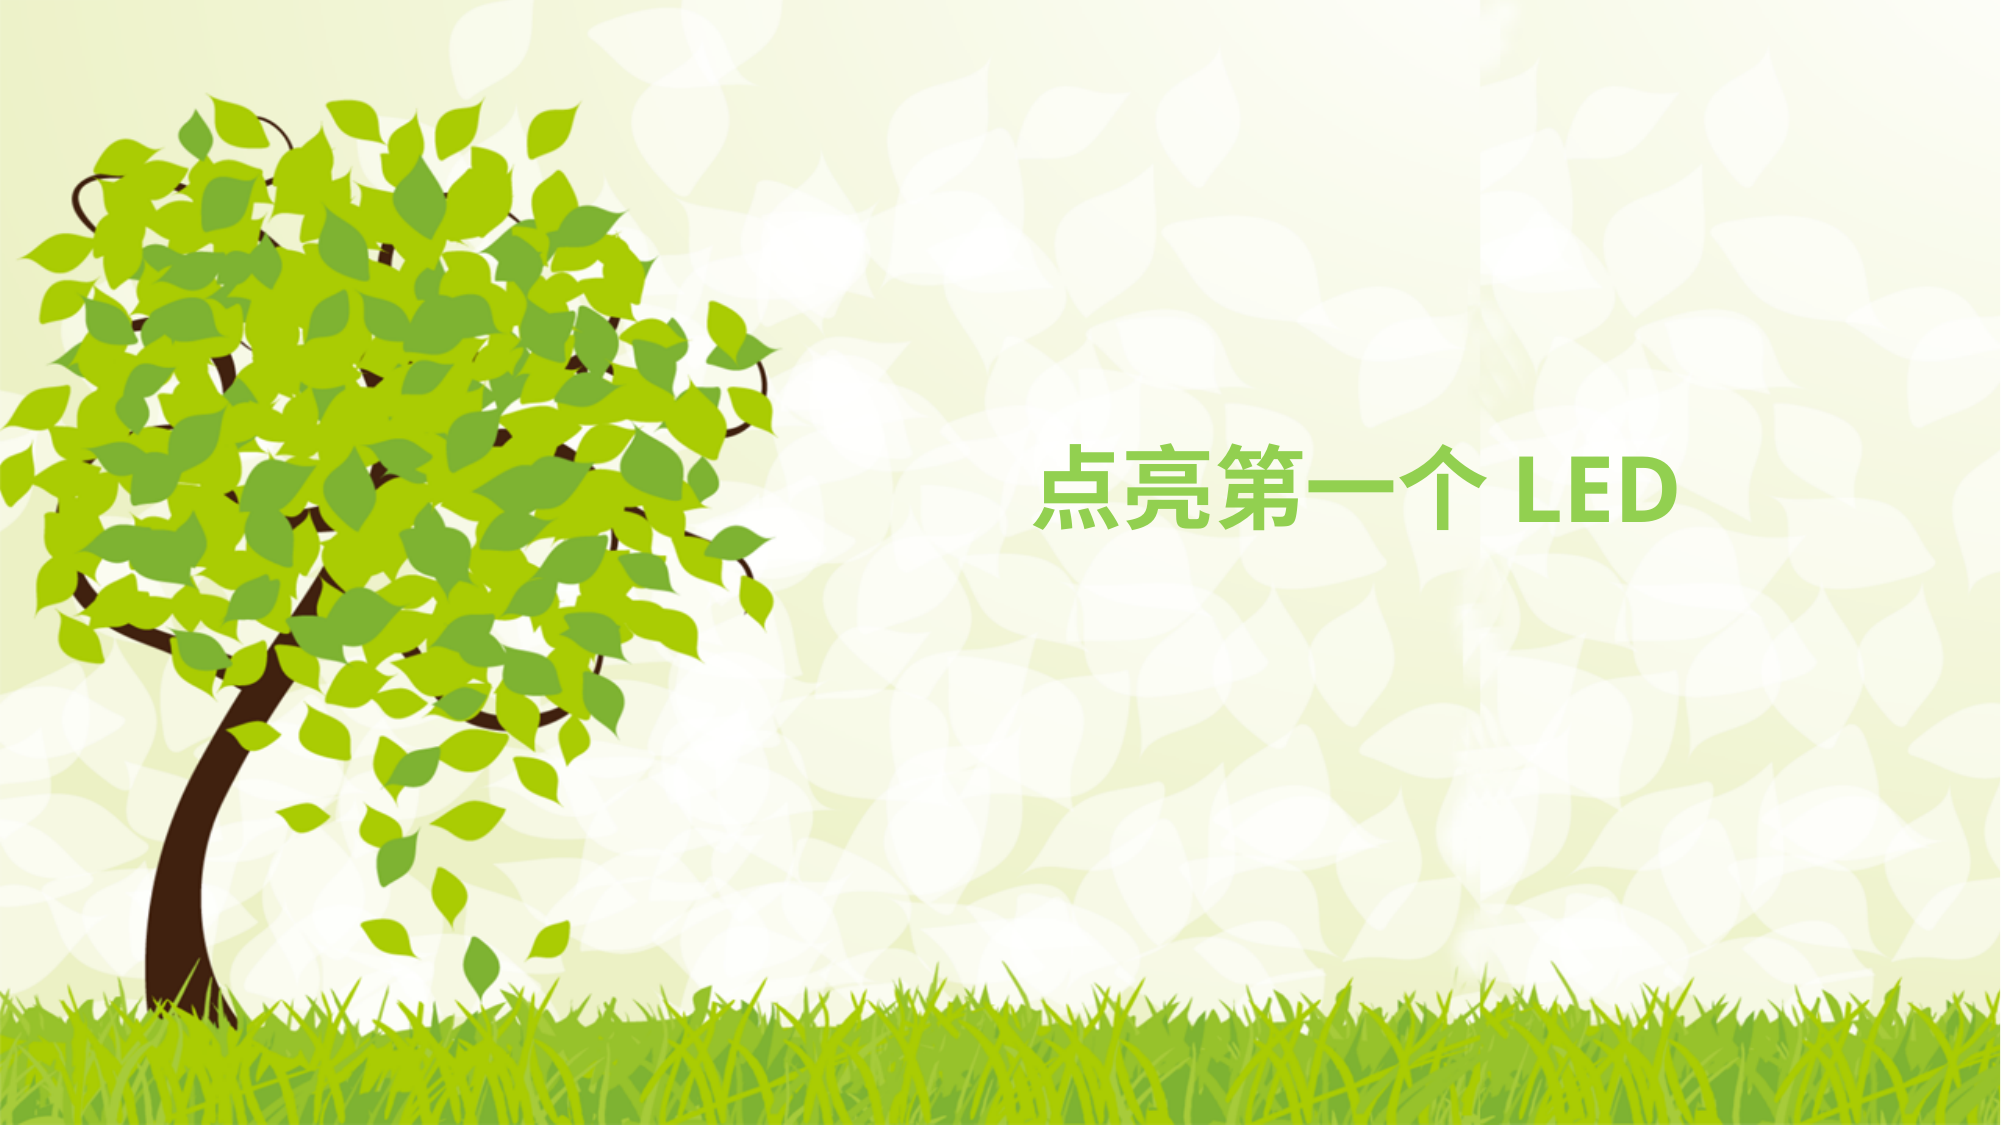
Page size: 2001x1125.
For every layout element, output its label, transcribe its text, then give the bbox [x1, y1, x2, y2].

title 点亮第一个LED [724, 356, 1989, 550]
picture [0, 0, 2001, 1125]
